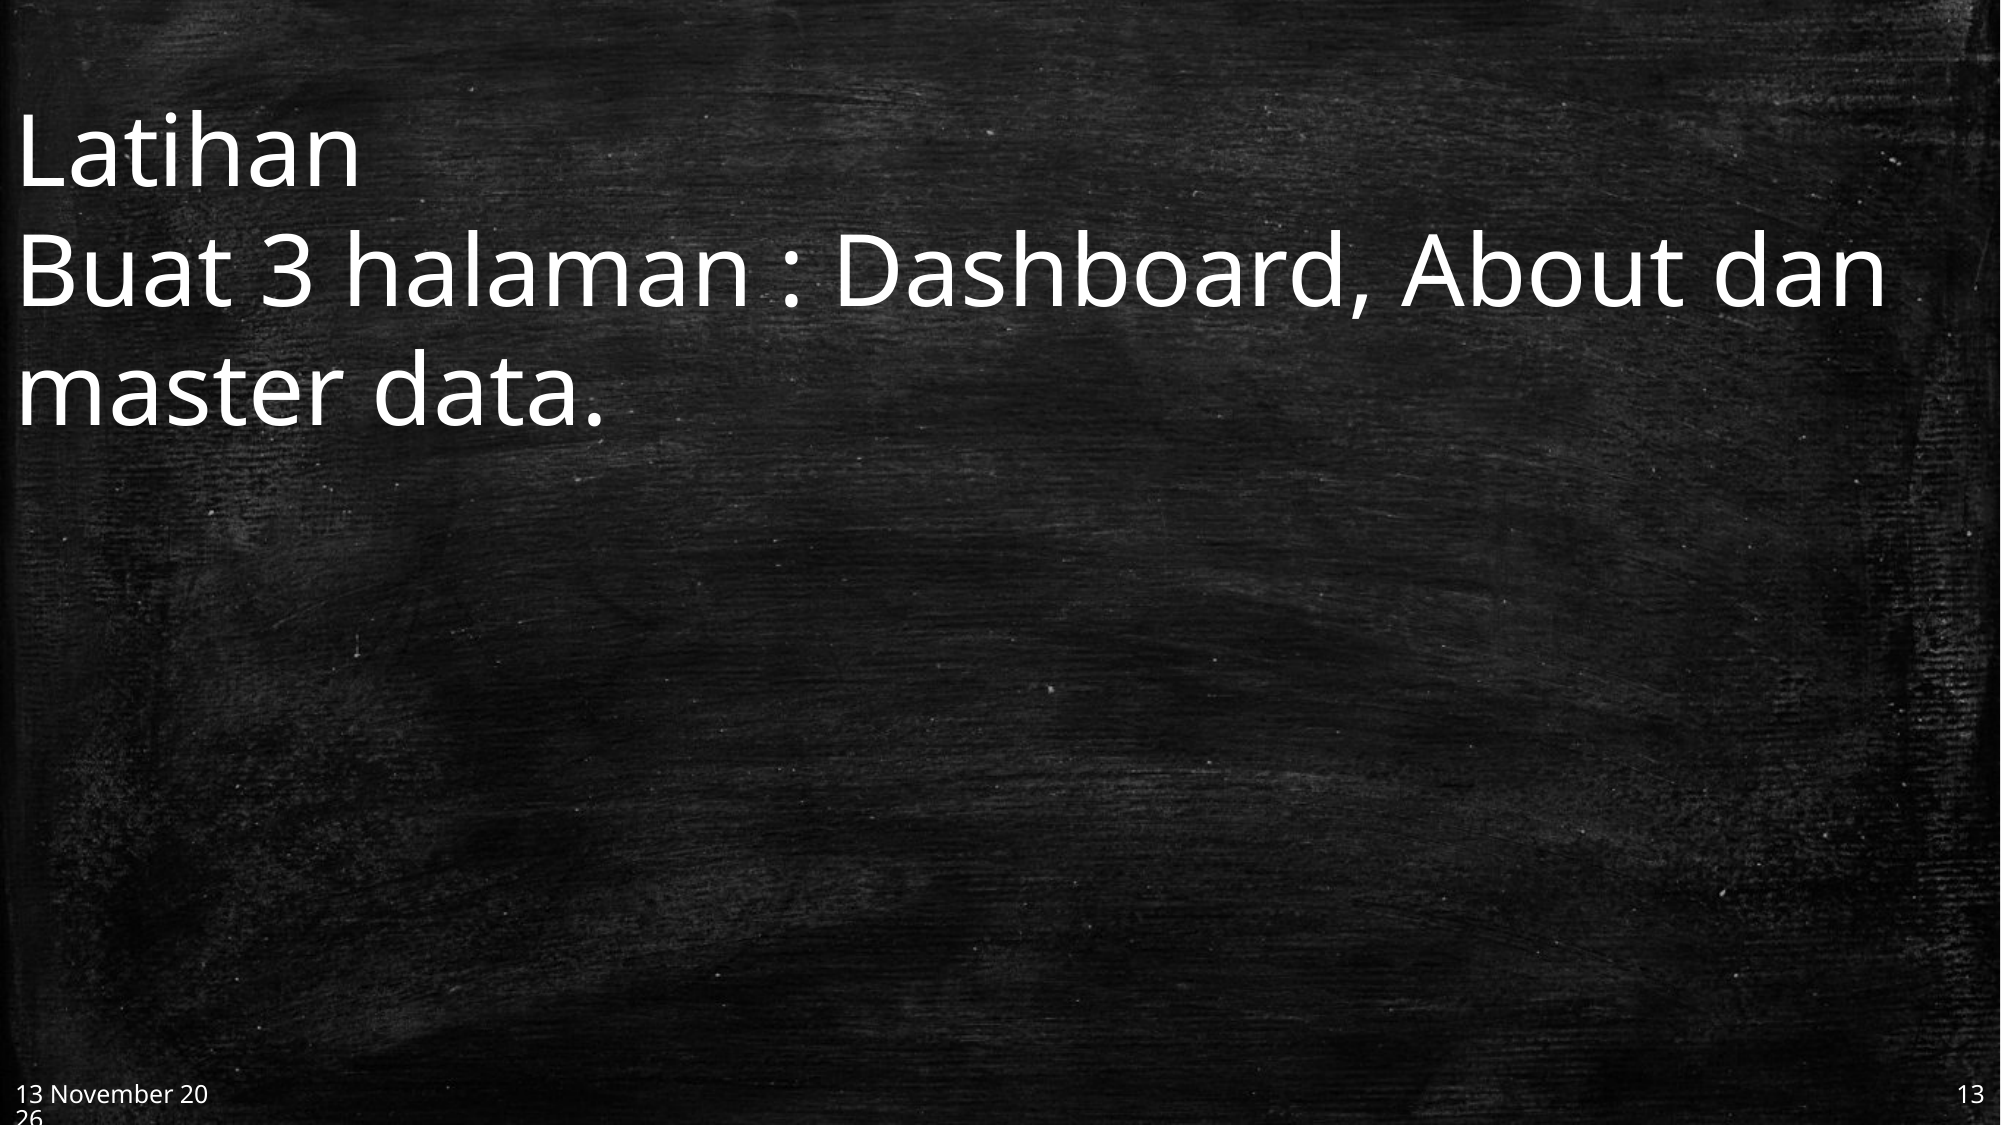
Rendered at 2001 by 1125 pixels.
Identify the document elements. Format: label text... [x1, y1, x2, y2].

text_box Latihan Buat 3 halaman : Dashboard, About dan master data. [0, 78, 1980, 454]
slide_number 12 [1812, 1072, 2000, 1118]
slide_number 07 Desember 2021 [0, 1072, 235, 1118]
